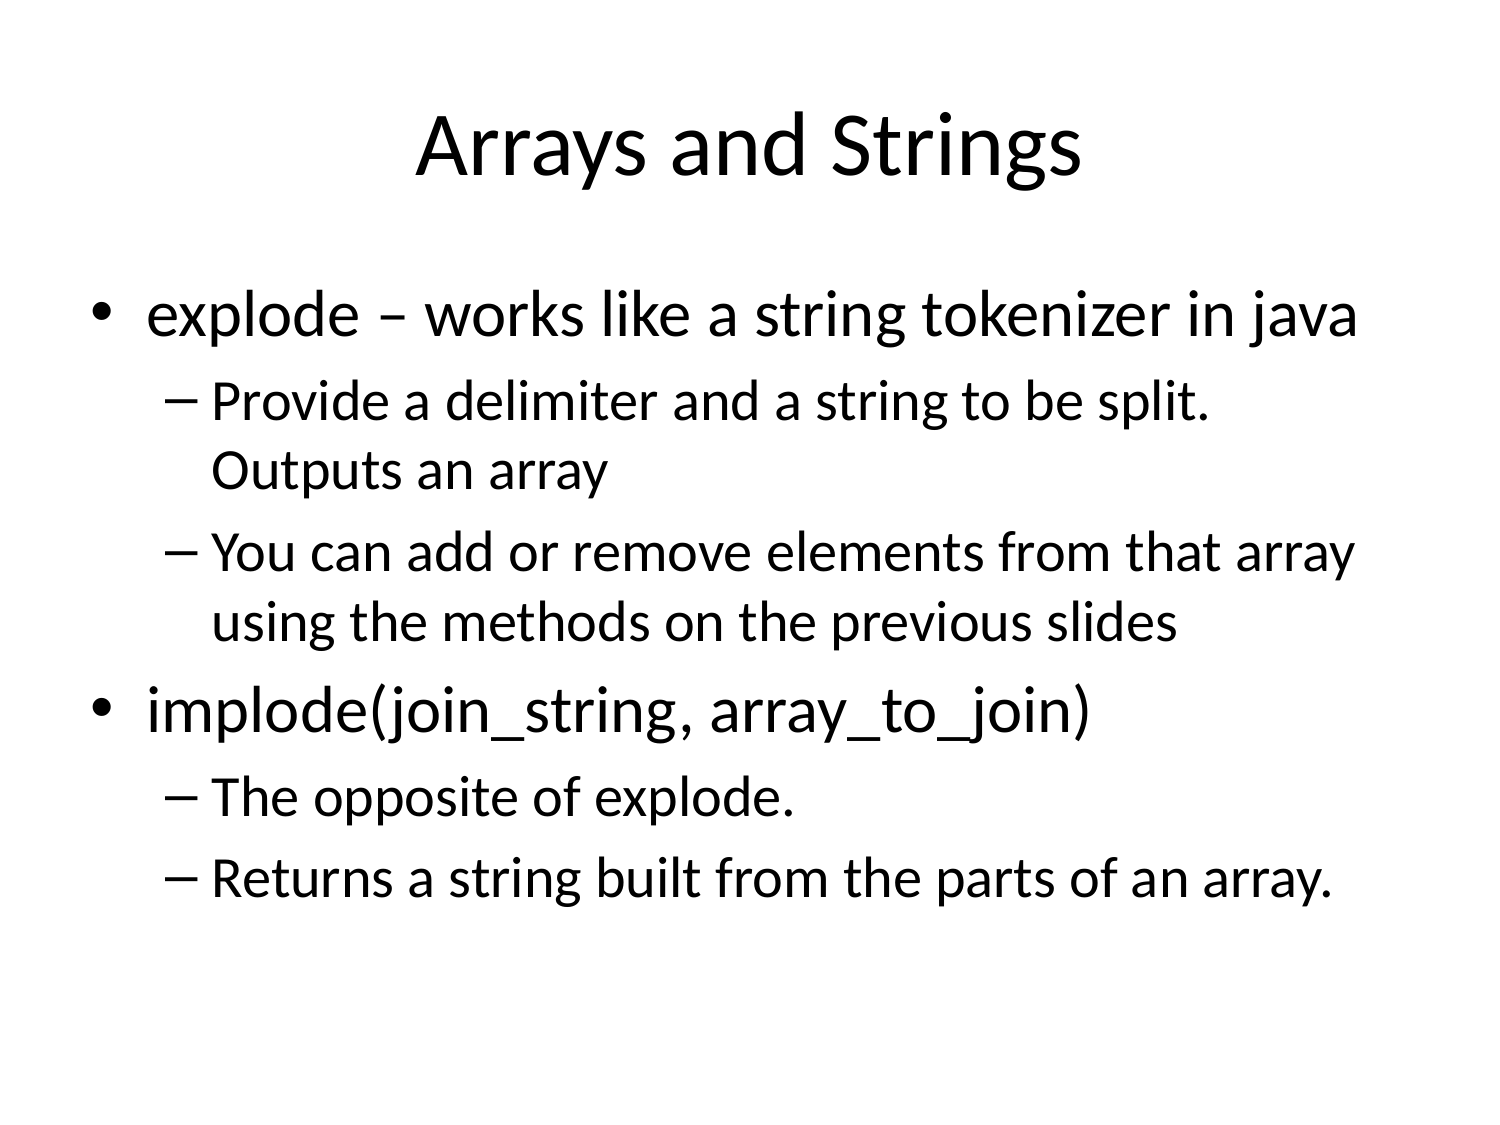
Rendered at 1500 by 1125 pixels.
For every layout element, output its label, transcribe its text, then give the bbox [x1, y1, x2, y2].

title Arrays and Strings [75, 45, 1425, 233]
list explode – works like a string tokenizer in java Provide a delimiter and a string to be split. Outputs an array You can add or remove elements from that array using the methods on the previous slides implode(join_string, array_to_join) The opposite of explode. Returns a string built from the parts of an array. [75, 262, 1425, 1005]
